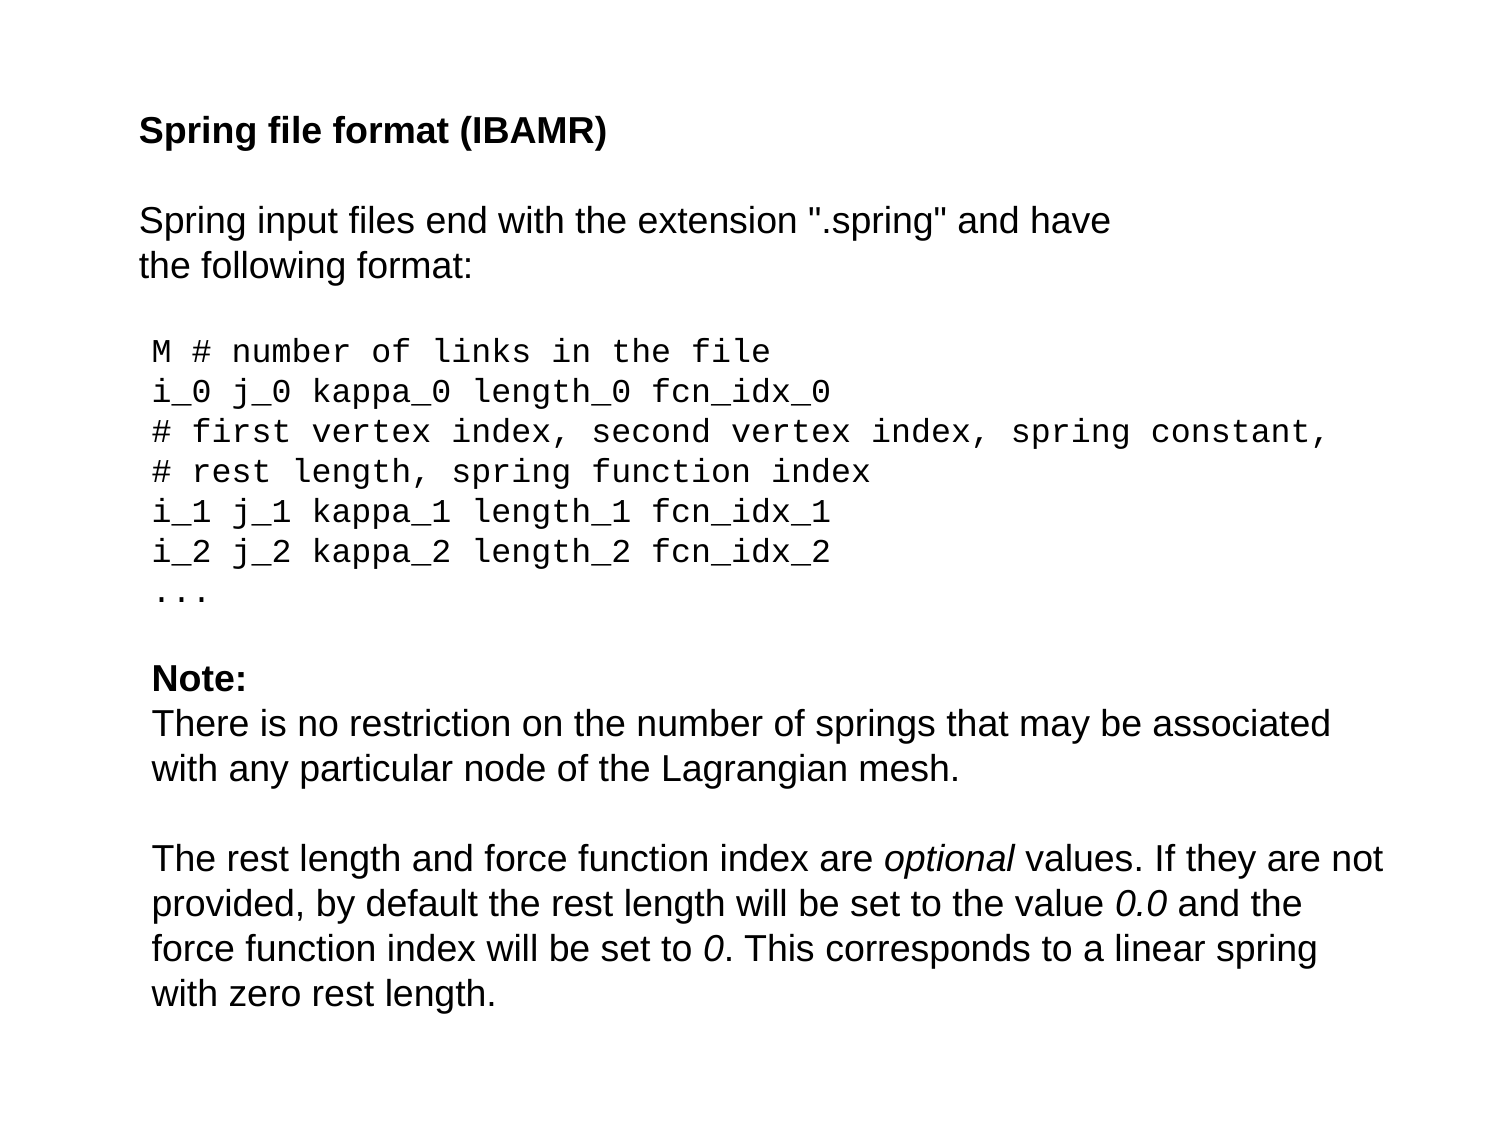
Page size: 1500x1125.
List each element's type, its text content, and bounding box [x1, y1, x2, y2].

text_box M # number of links in the file i_0 j_0 kappa_0 length_0 fcn_idx_0 # first vertex index, second vertex index, spring constant, # rest length, spring function index i_1 j_1 kappa_1 length_1 fcn_idx_1 i_2 j_2 kappa_2 length_2 fcn_idx_2 ... Note: There is no restriction on the number of springs that may be associated with any particular node of the Lagrangian mesh. The rest length and force function index are optional values. If they are not provided, by default the rest length will be set to the value 0.0 and the force function index will be set to 0. This corresponds to a linear spring with zero rest length. [136, 322, 1407, 1022]
text_box Spring file format (IBAMR) Spring input files end with the extension ".spring" and have the following format: [123, 99, 1187, 294]
